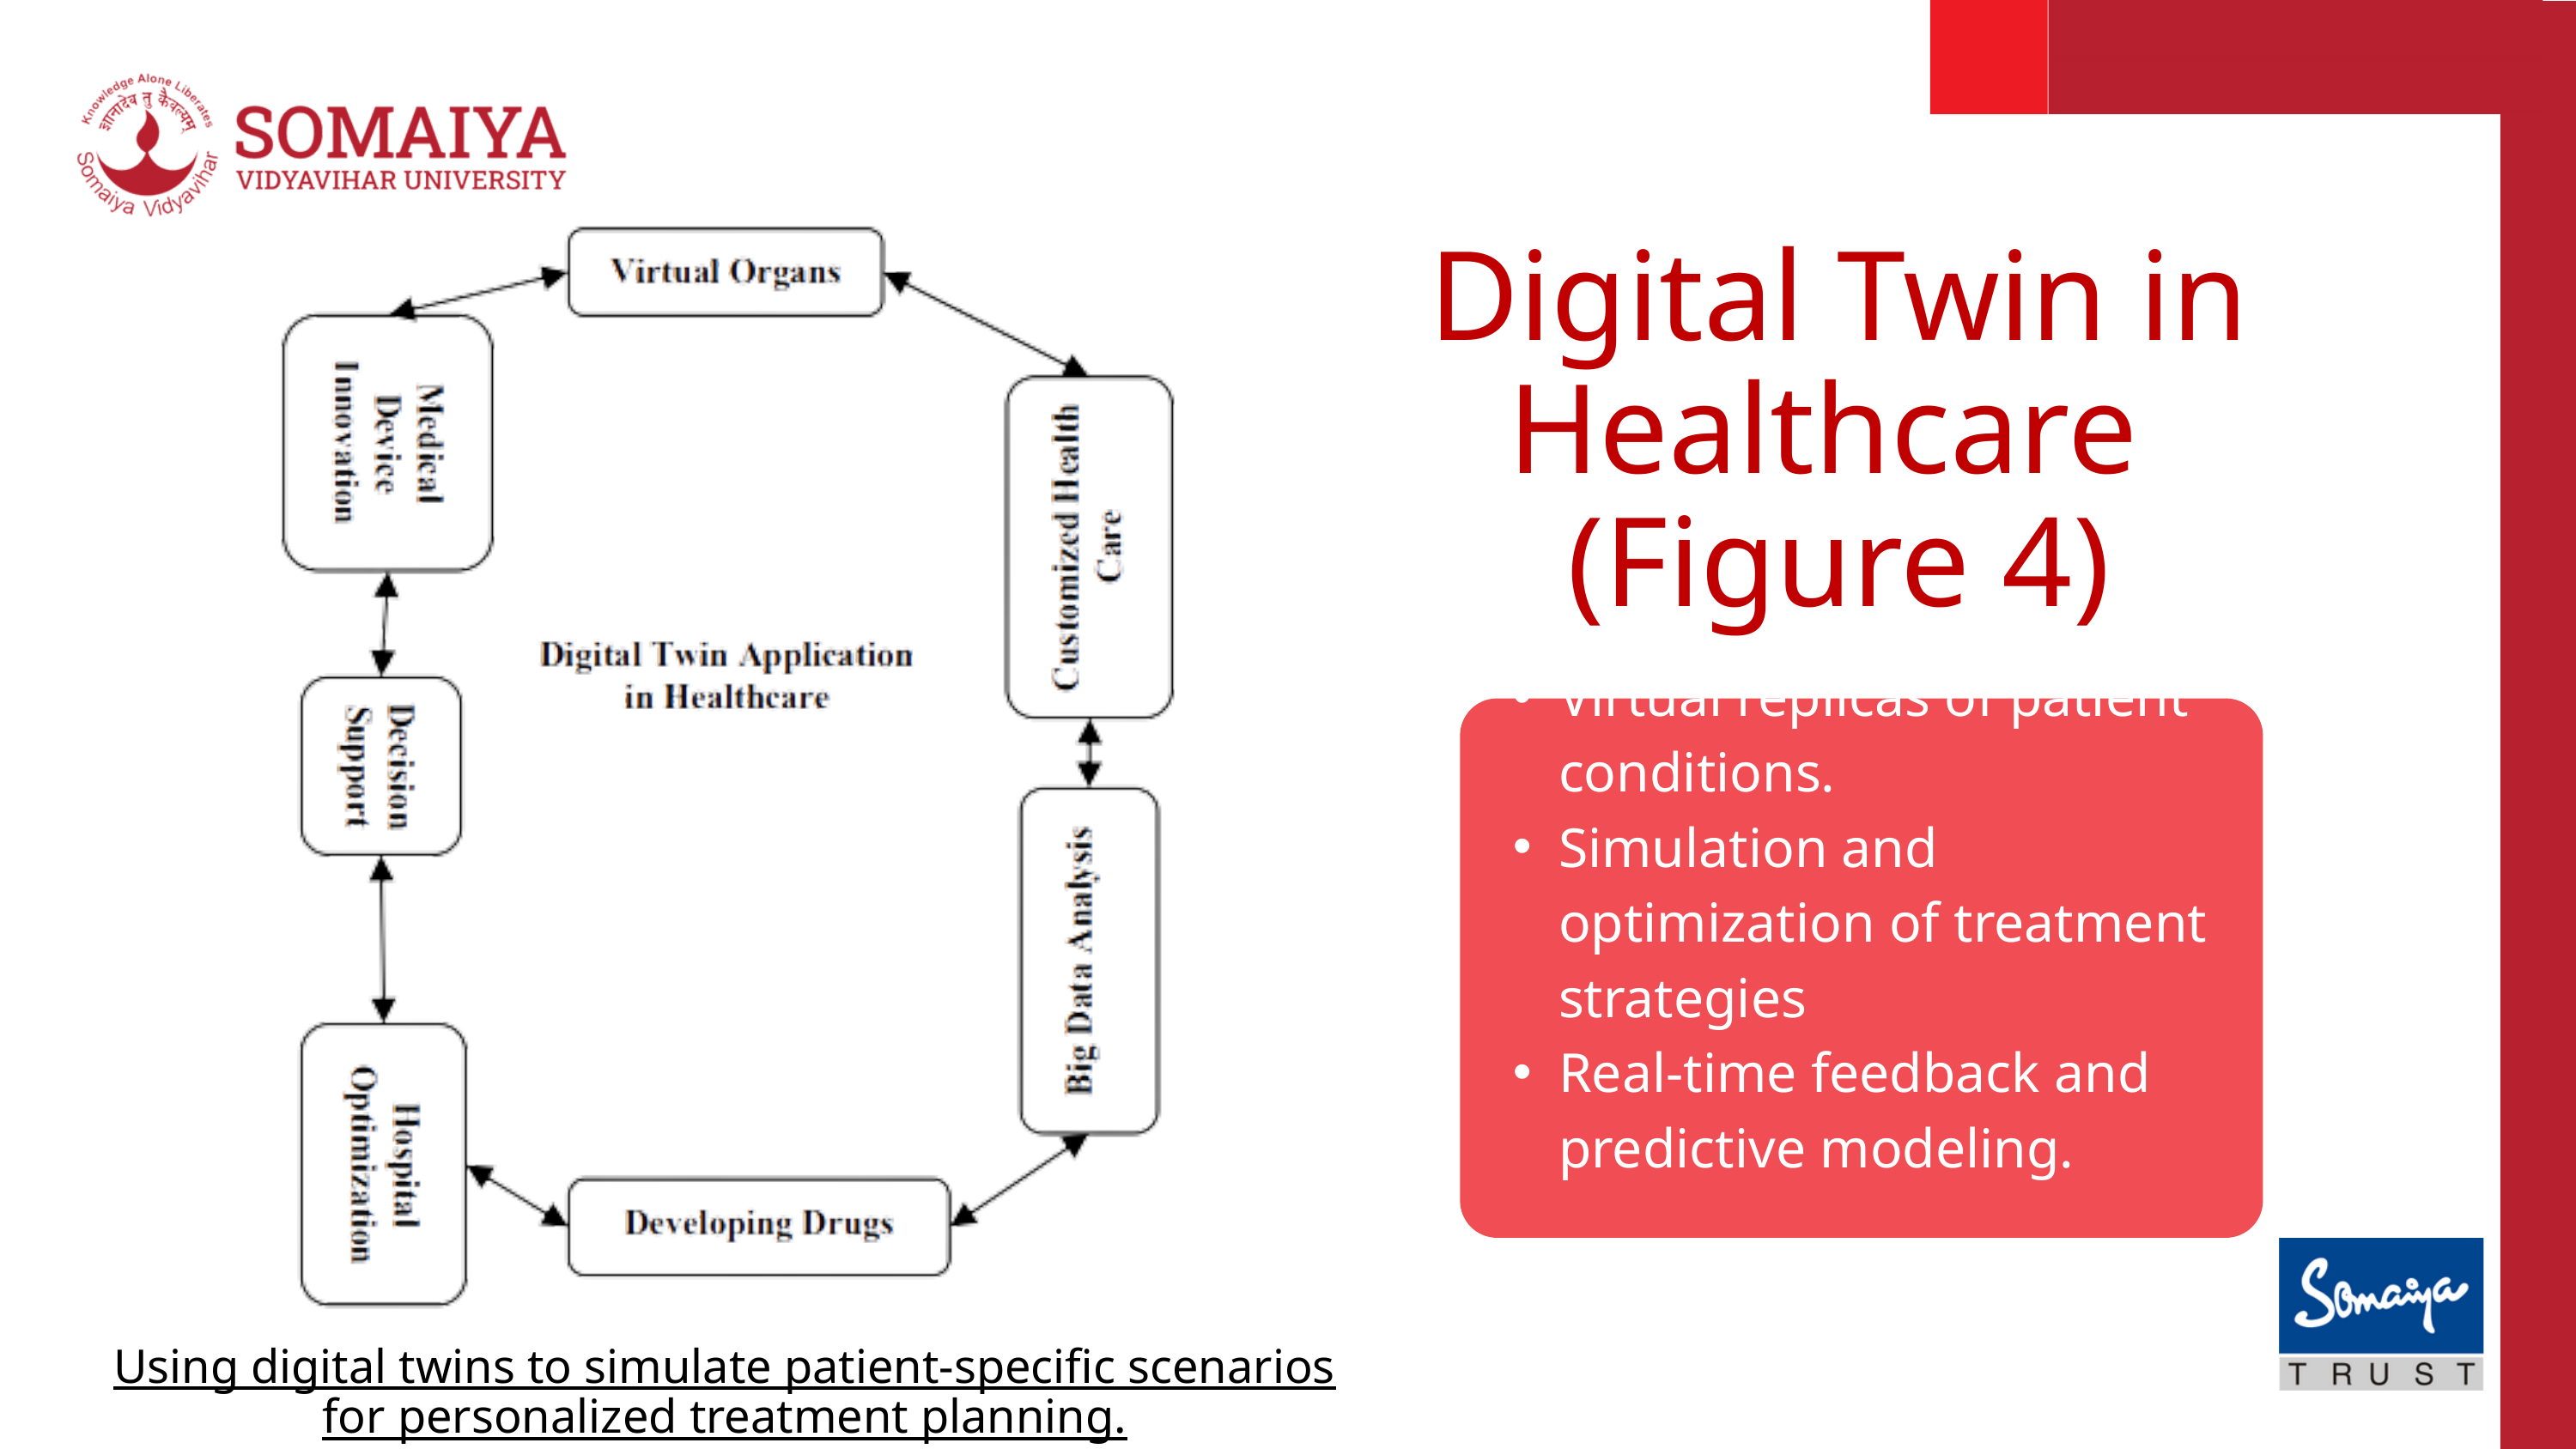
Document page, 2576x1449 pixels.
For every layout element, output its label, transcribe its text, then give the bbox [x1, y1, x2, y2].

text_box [1460, 698, 2263, 1239]
text_box [2500, 1, 2576, 1449]
text_box [233, 204, 1178, 1314]
text_box [1929, 0, 2049, 114]
text_box Using digital twins to simulate patient-specific scenarios for personalized treatment planning. [98, 1342, 1352, 1443]
text_box [33, 63, 611, 252]
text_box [1296, 204, 2382, 650]
text_box [2049, 0, 2543, 114]
text_box [2279, 1238, 2484, 1391]
